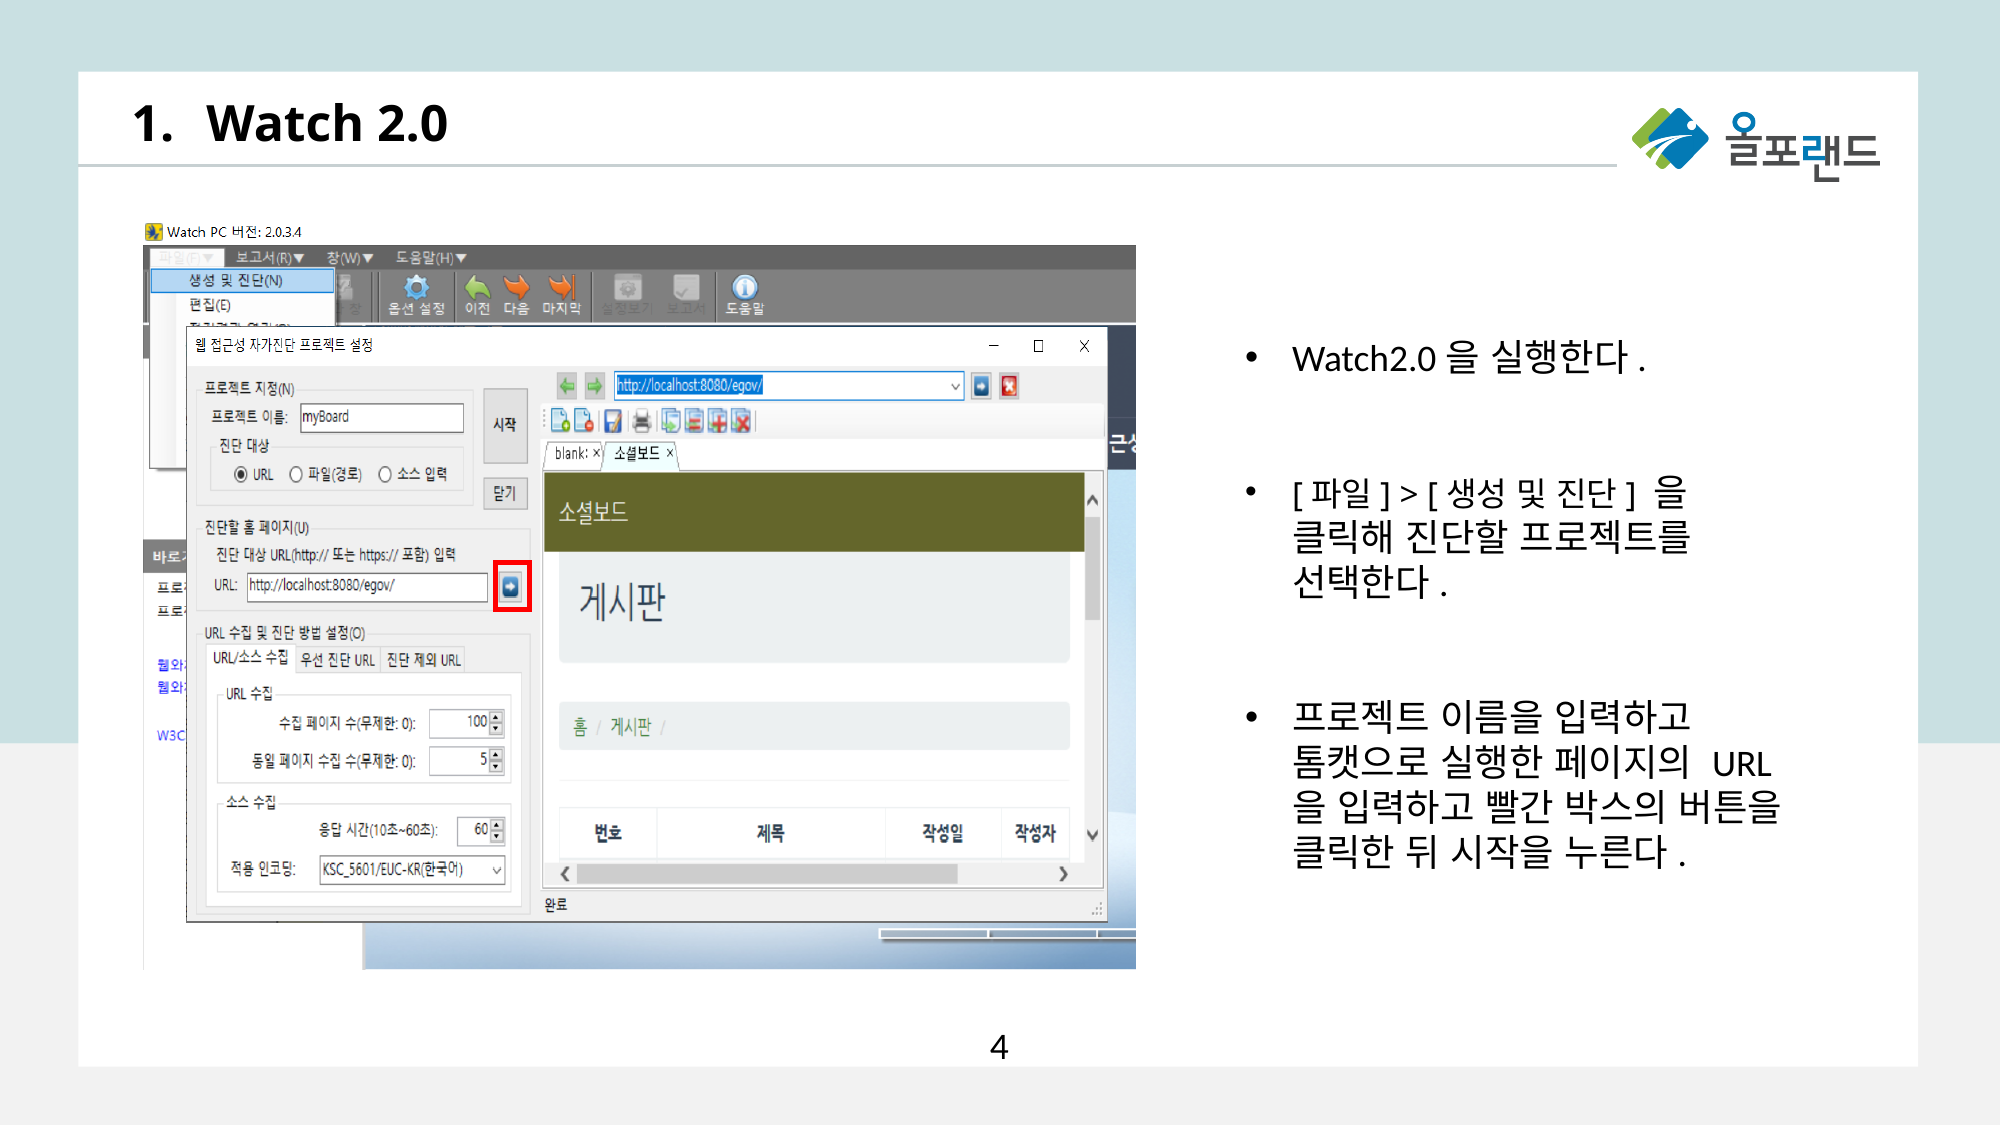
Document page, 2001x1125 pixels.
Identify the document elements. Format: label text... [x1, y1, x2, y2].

picture [1632, 108, 1880, 182]
text_box Watch2.0을 실행한다. [파일] > [생성 및 진단] 을 클릭해 진단할 프로젝트를 선택한다. 프로젝트 이름을 입력하고 톰캣으로 실행한 페이지의 URL을 입력하고 빨간 박스의 버튼을 클릭한 뒤 시작을 누른다. [1230, 326, 1813, 881]
picture [143, 219, 1136, 970]
